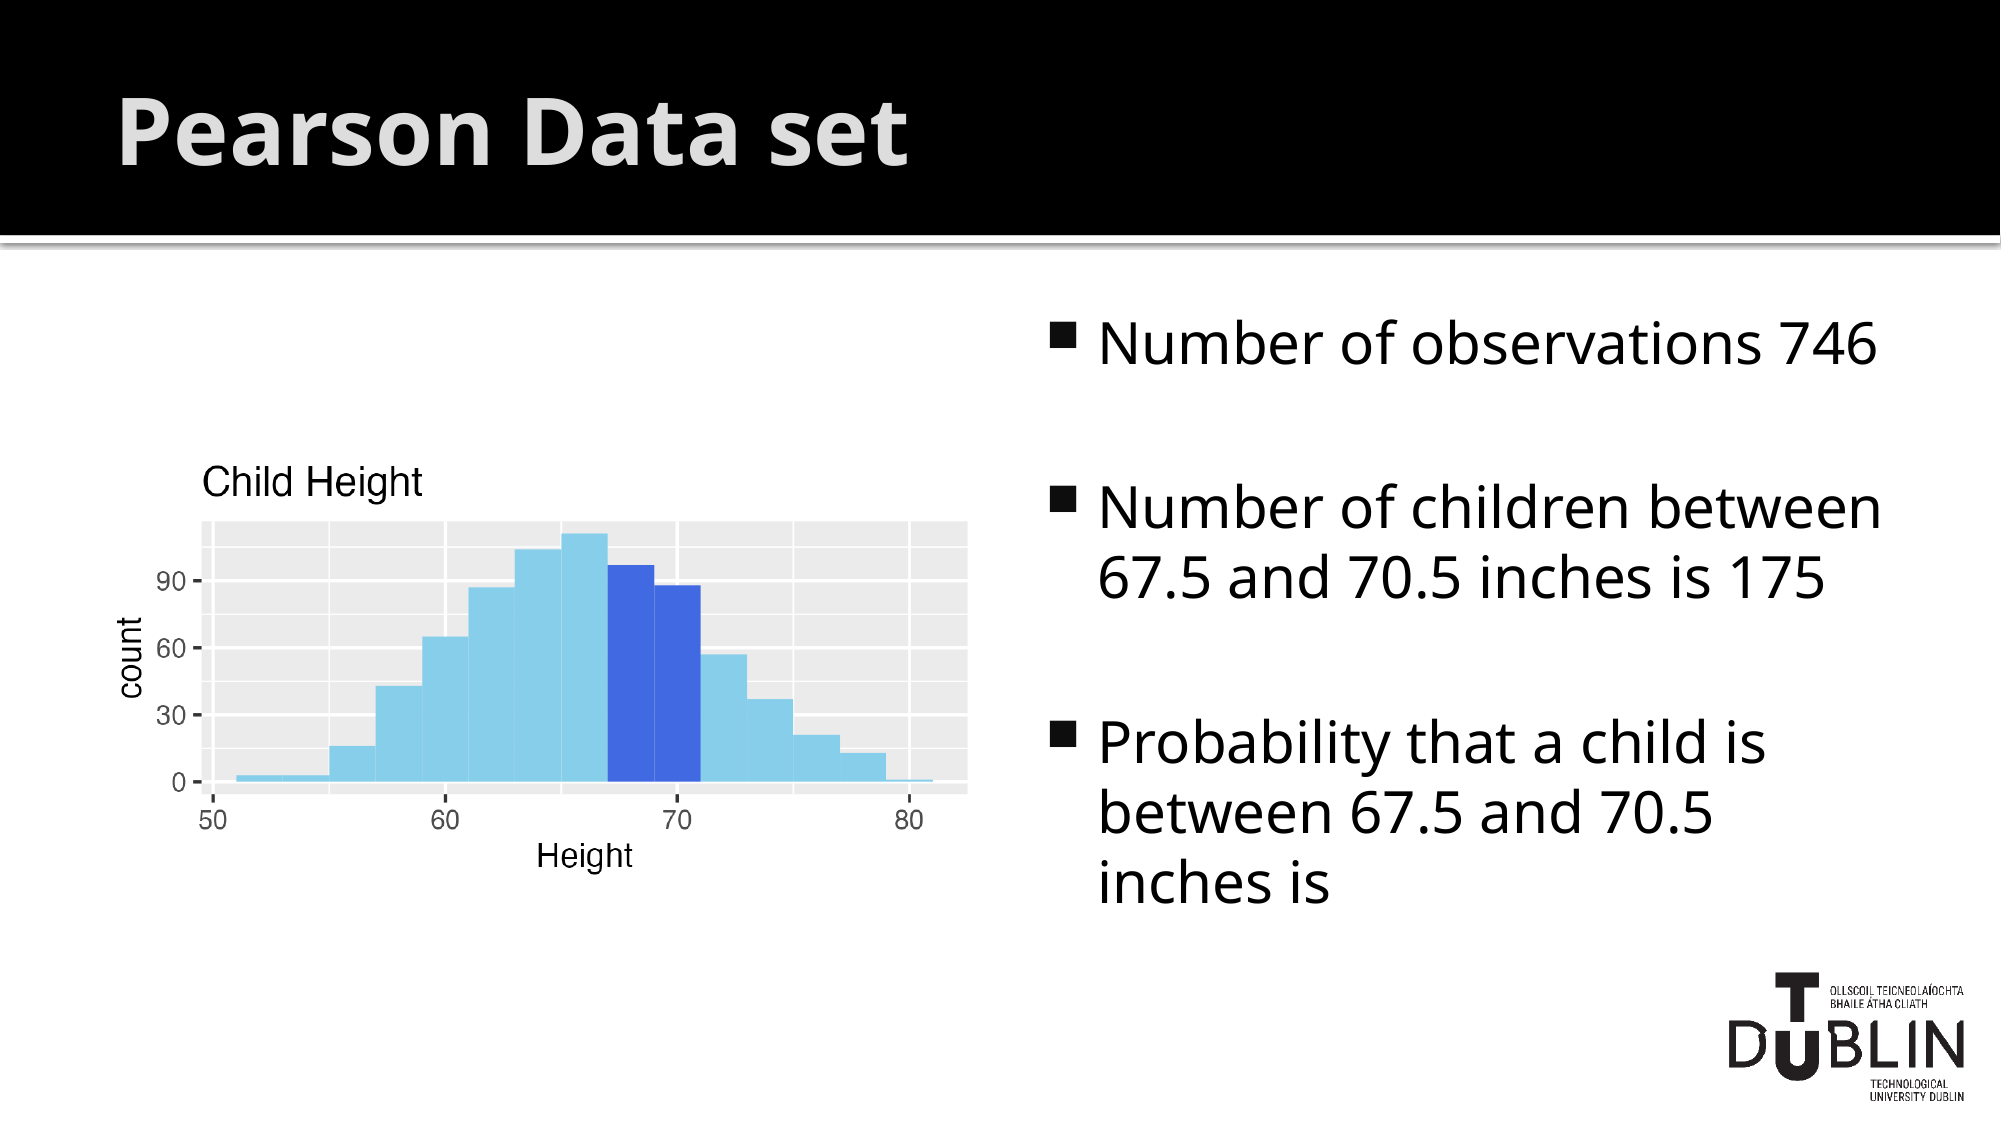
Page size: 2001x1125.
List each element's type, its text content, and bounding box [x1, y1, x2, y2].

title Pearson Data set [99, 24, 1900, 231]
list Number of observations 746 Number of children between 67.5 and 70.5 inches is 175 Probability that a child is between 67.5 and 70.5 inches is [1016, 291, 1900, 1050]
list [99, 449, 984, 892]
picture [1694, 940, 2000, 1125]
